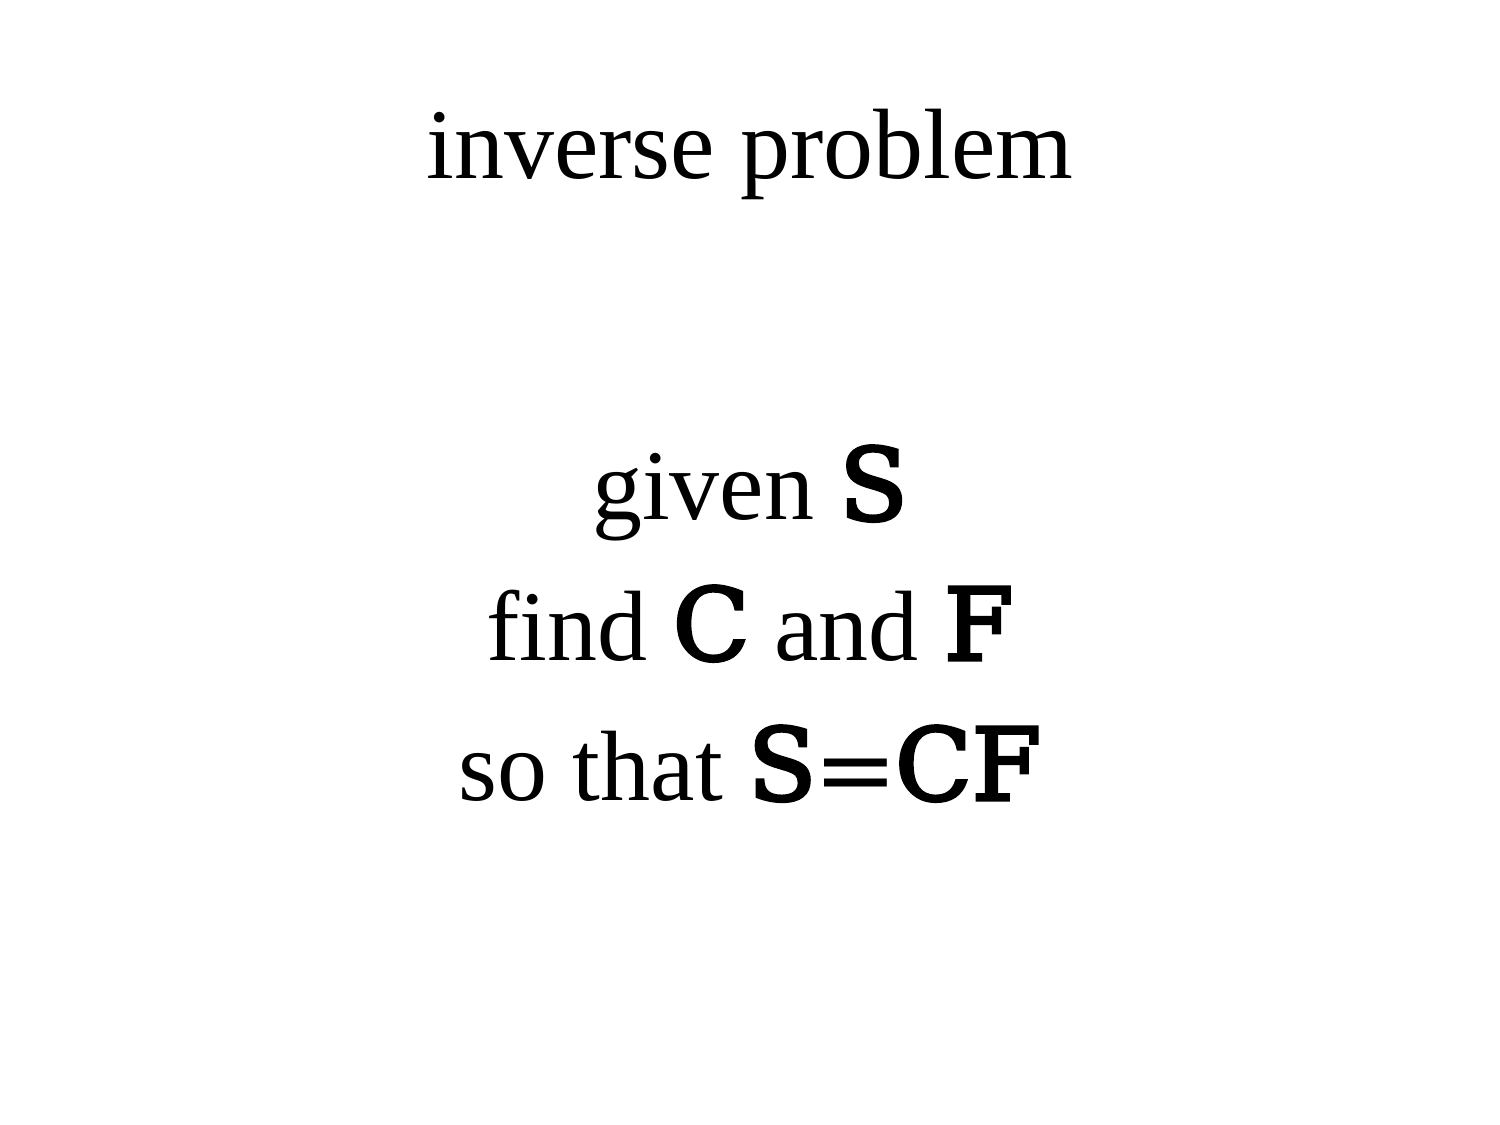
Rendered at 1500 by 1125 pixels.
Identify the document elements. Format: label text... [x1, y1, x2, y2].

list given S find C and F so that S=CF [75, 412, 1425, 825]
title inverse problem [75, 45, 1425, 233]
